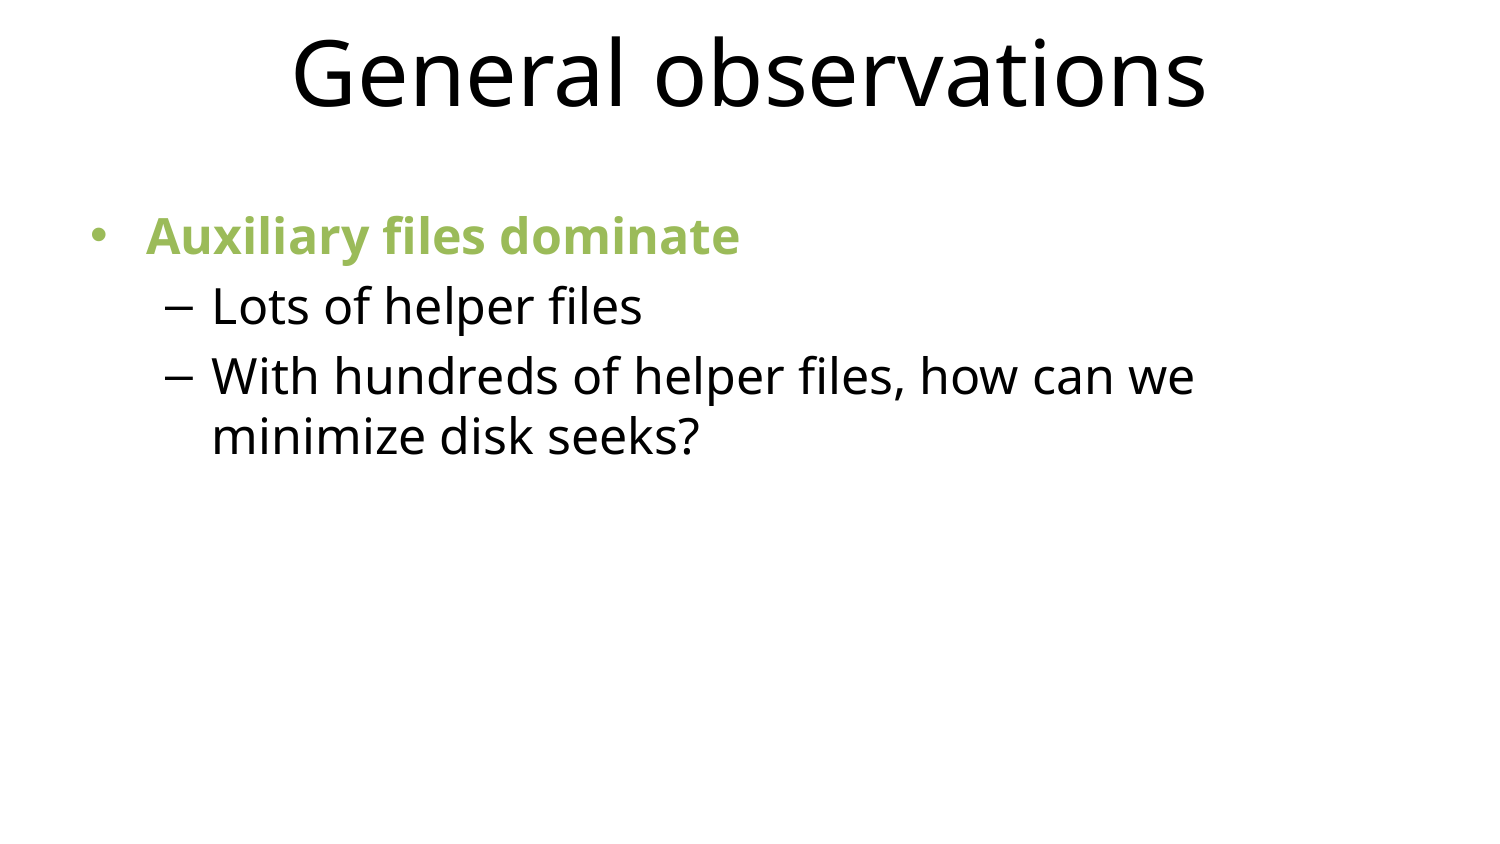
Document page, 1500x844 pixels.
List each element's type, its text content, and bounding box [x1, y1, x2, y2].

title General observations [75, 0, 1425, 141]
list Auxiliary files dominate Lots of helper files With hundreds of helper files, how can we minimize disk seeks? [75, 196, 1425, 754]
